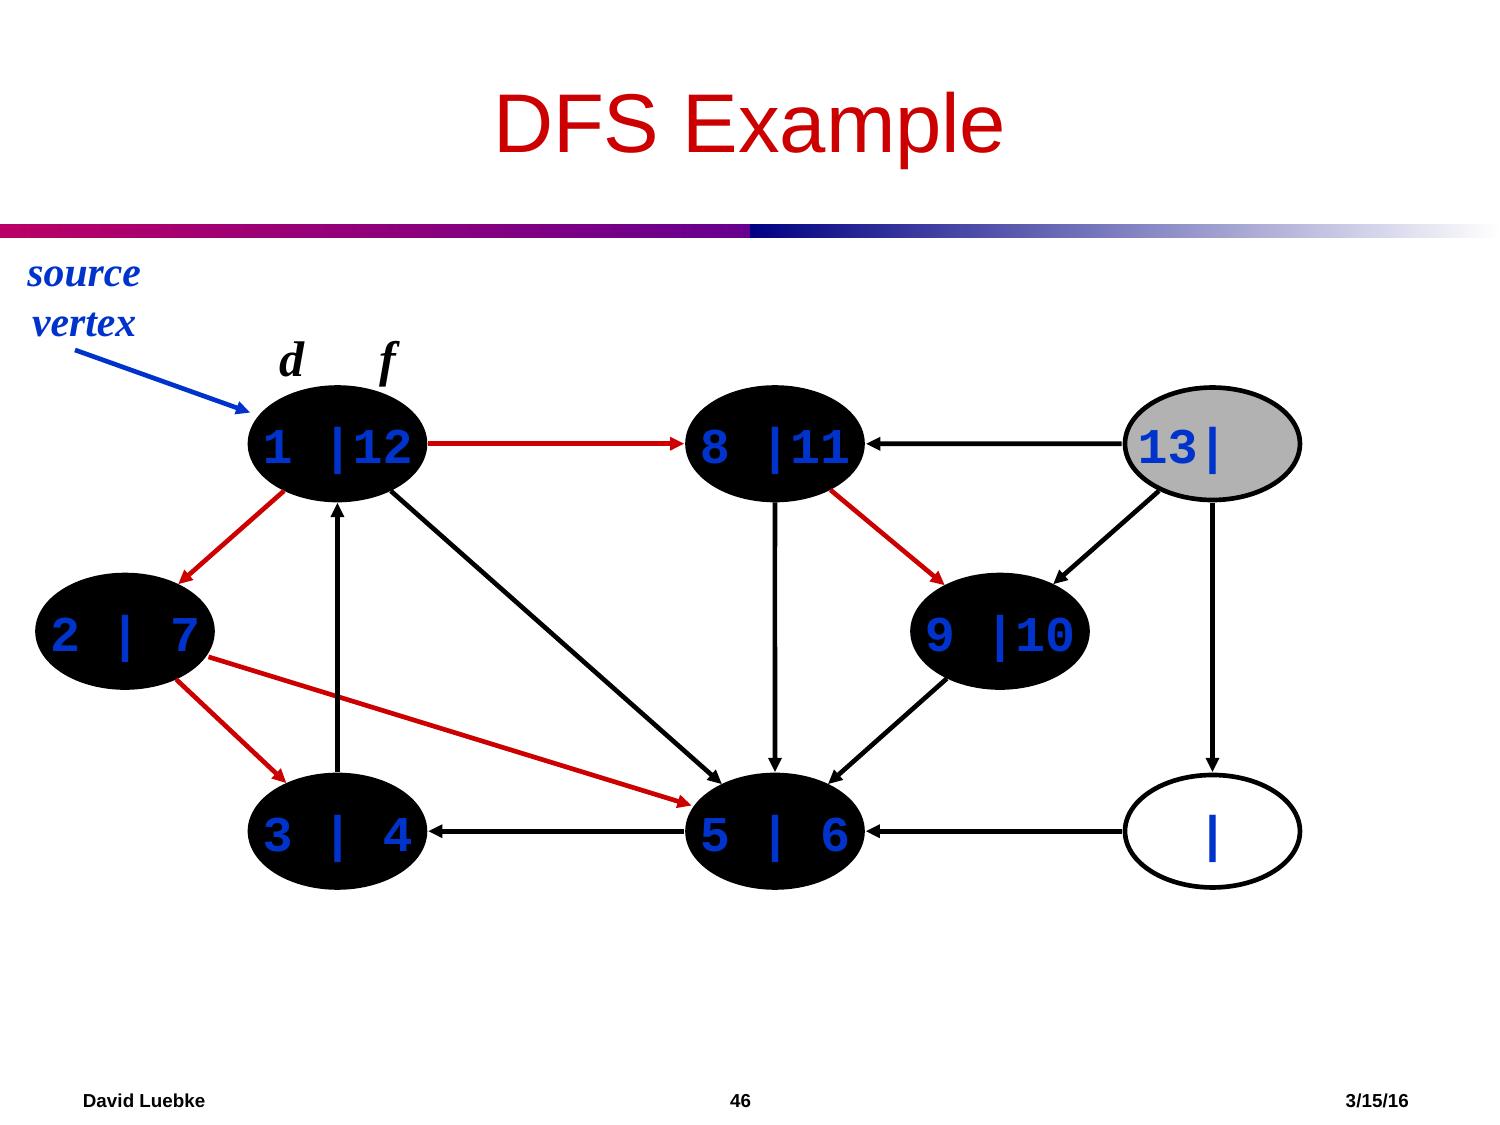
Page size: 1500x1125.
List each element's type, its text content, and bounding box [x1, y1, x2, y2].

text_box source vertex [19, 237, 149, 353]
text_box [428, 437, 685, 450]
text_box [249, 387, 426, 501]
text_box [249, 774, 426, 888]
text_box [1124, 774, 1301, 888]
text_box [37, 574, 213, 688]
title DFS Example [74, 36, 1426, 201]
text_box [768, 502, 782, 772]
text_box [428, 825, 685, 838]
text_box [338, 696, 687, 808]
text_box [687, 774, 863, 888]
text_box [83, 353, 249, 415]
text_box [1124, 387, 1301, 501]
text_box [185, 688, 283, 774]
text_box [1206, 503, 1219, 772]
text_box d f [271, 318, 404, 387]
text_box David Luebke 46 3/15/16 [75, 1081, 1417, 1119]
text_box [912, 574, 1088, 688]
text_box [865, 825, 1122, 838]
text_box [866, 437, 1122, 451]
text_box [687, 387, 863, 501]
text_box [331, 503, 344, 772]
